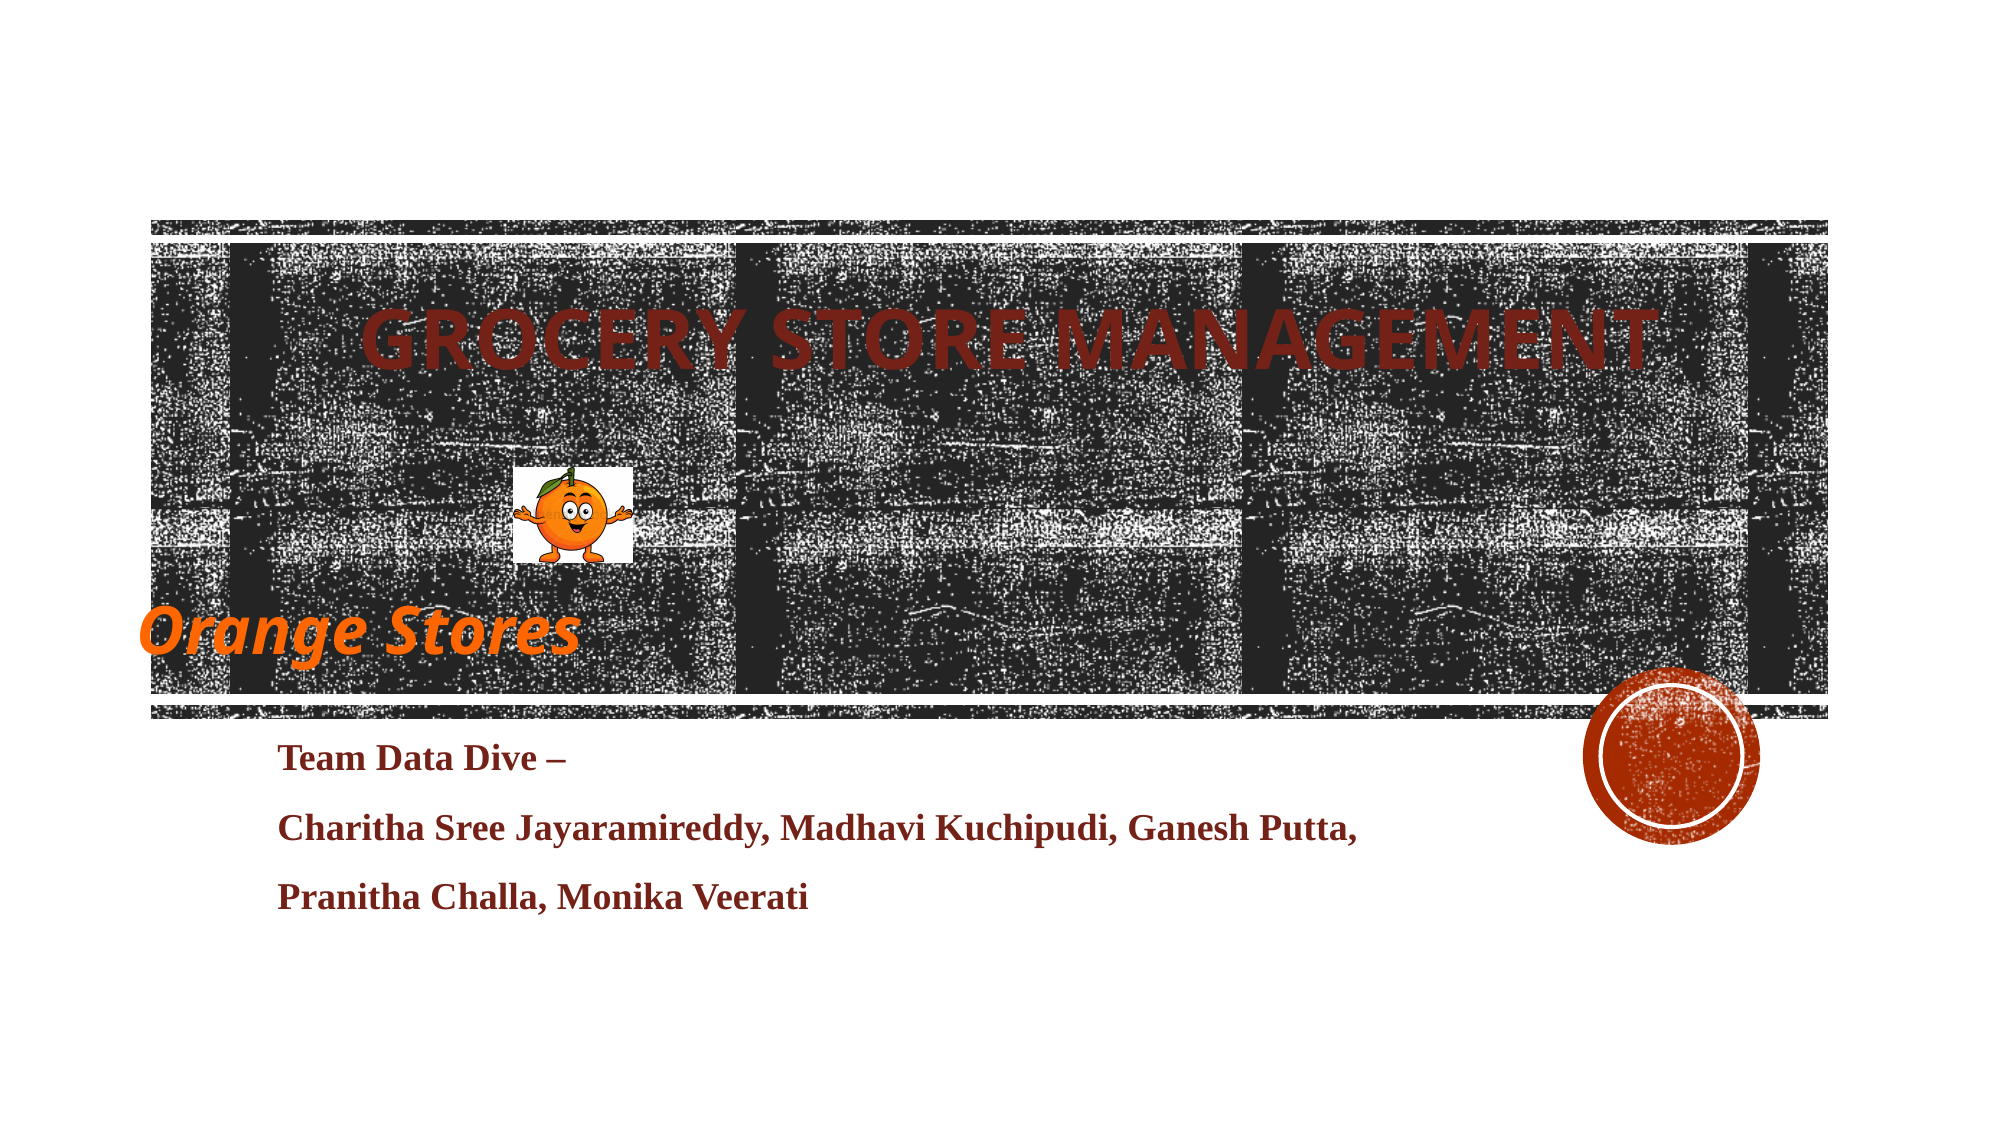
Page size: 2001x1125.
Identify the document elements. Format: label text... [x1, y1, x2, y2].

picture [513, 467, 633, 563]
subtitle Team Data Dive – Charitha Sree Jayaramireddy, Madhavi Kuchipudi, Ganesh Putta, Pranitha Challa, Monika Veerati [148, 725, 1695, 925]
title Grocery Store Management [137, 133, 1695, 410]
text_box Orange Stores [111, 410, 1765, 676]
